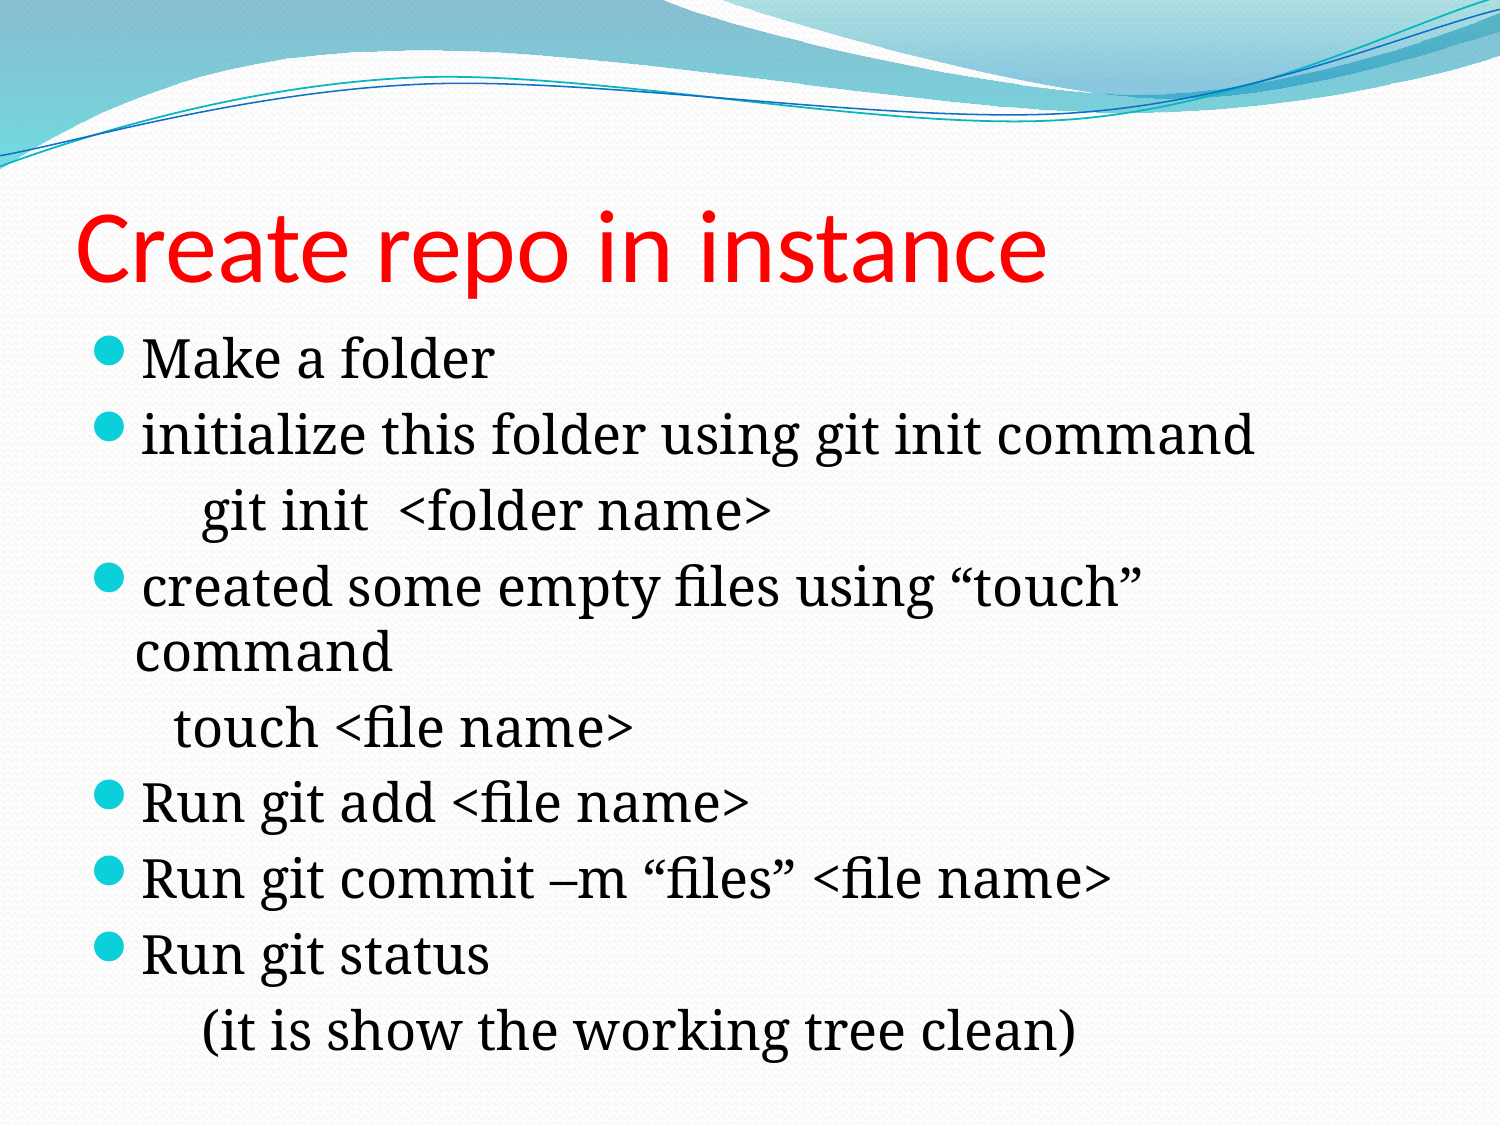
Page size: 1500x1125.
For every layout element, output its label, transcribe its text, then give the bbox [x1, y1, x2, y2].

list Make a folder initialize this folder using git init command git init <folder name> created some empty files using “touch” command touch <file name> Run git add <file name> Run git commit –m “files” <file name> Run git status (it is show the working tree clean) [75, 317, 1425, 1038]
title Create repo in instance [75, 115, 1425, 303]
